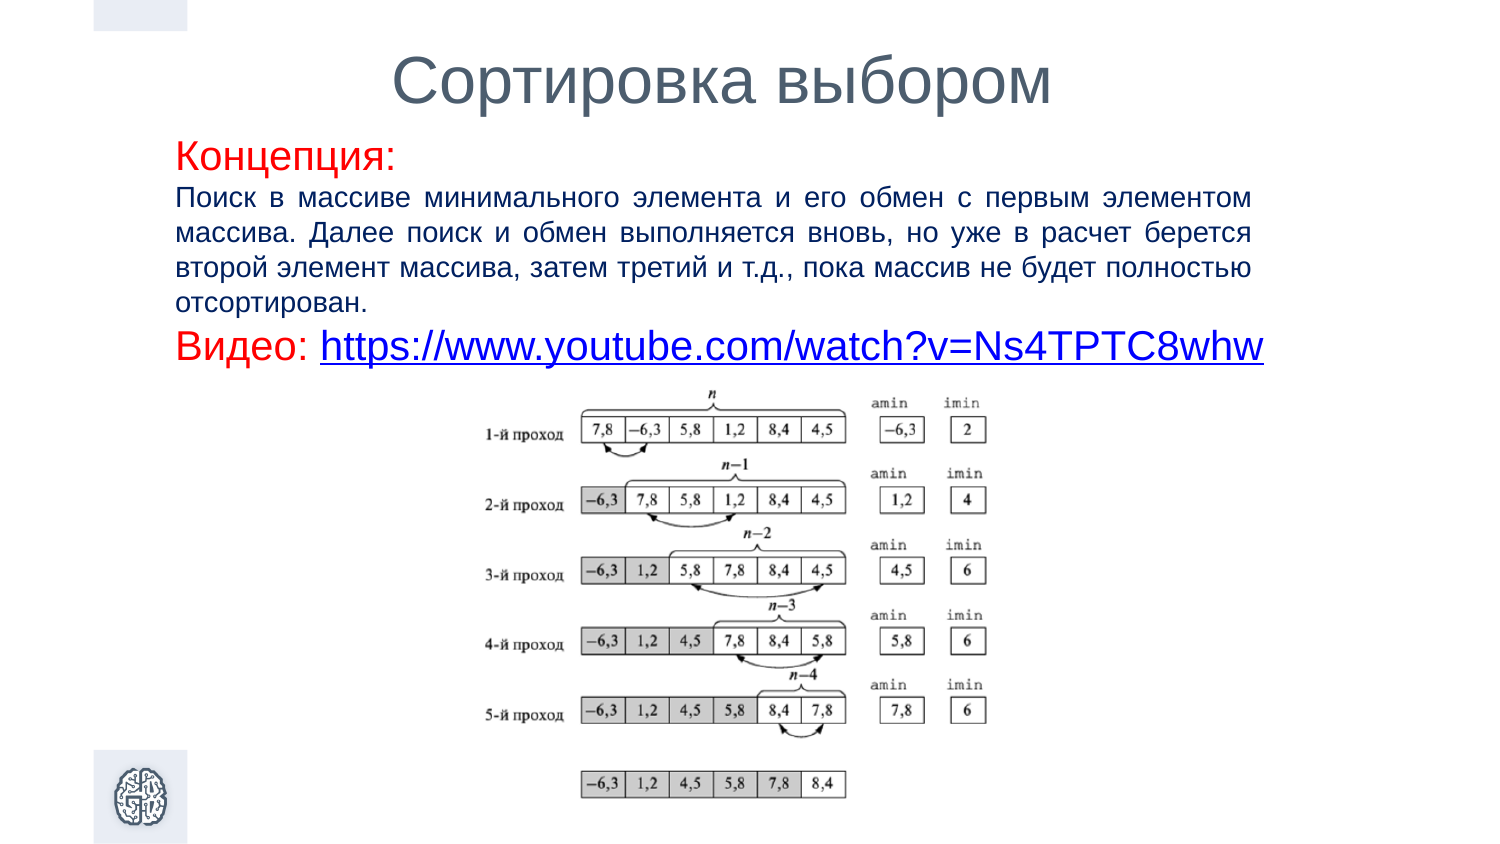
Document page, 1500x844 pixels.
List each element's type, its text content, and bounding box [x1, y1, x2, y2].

text_box Концепция: Поиск в массиве минимального элемента и его обмен с первым элементом массива. Далее поиск и обмен выполняется вновь, но уже в расчет берется второй элемент массива, затем третий и т.д., пока массив не будет полностью отсортирован. [143, 124, 1268, 313]
picture [106, 760, 175, 834]
text_box Сортировка выбором [375, 28, 1099, 124]
text_box Видео: https://www.youtube.com/watch?v=Ns4TPTC8whw [143, 313, 1286, 374]
picture [480, 383, 995, 799]
